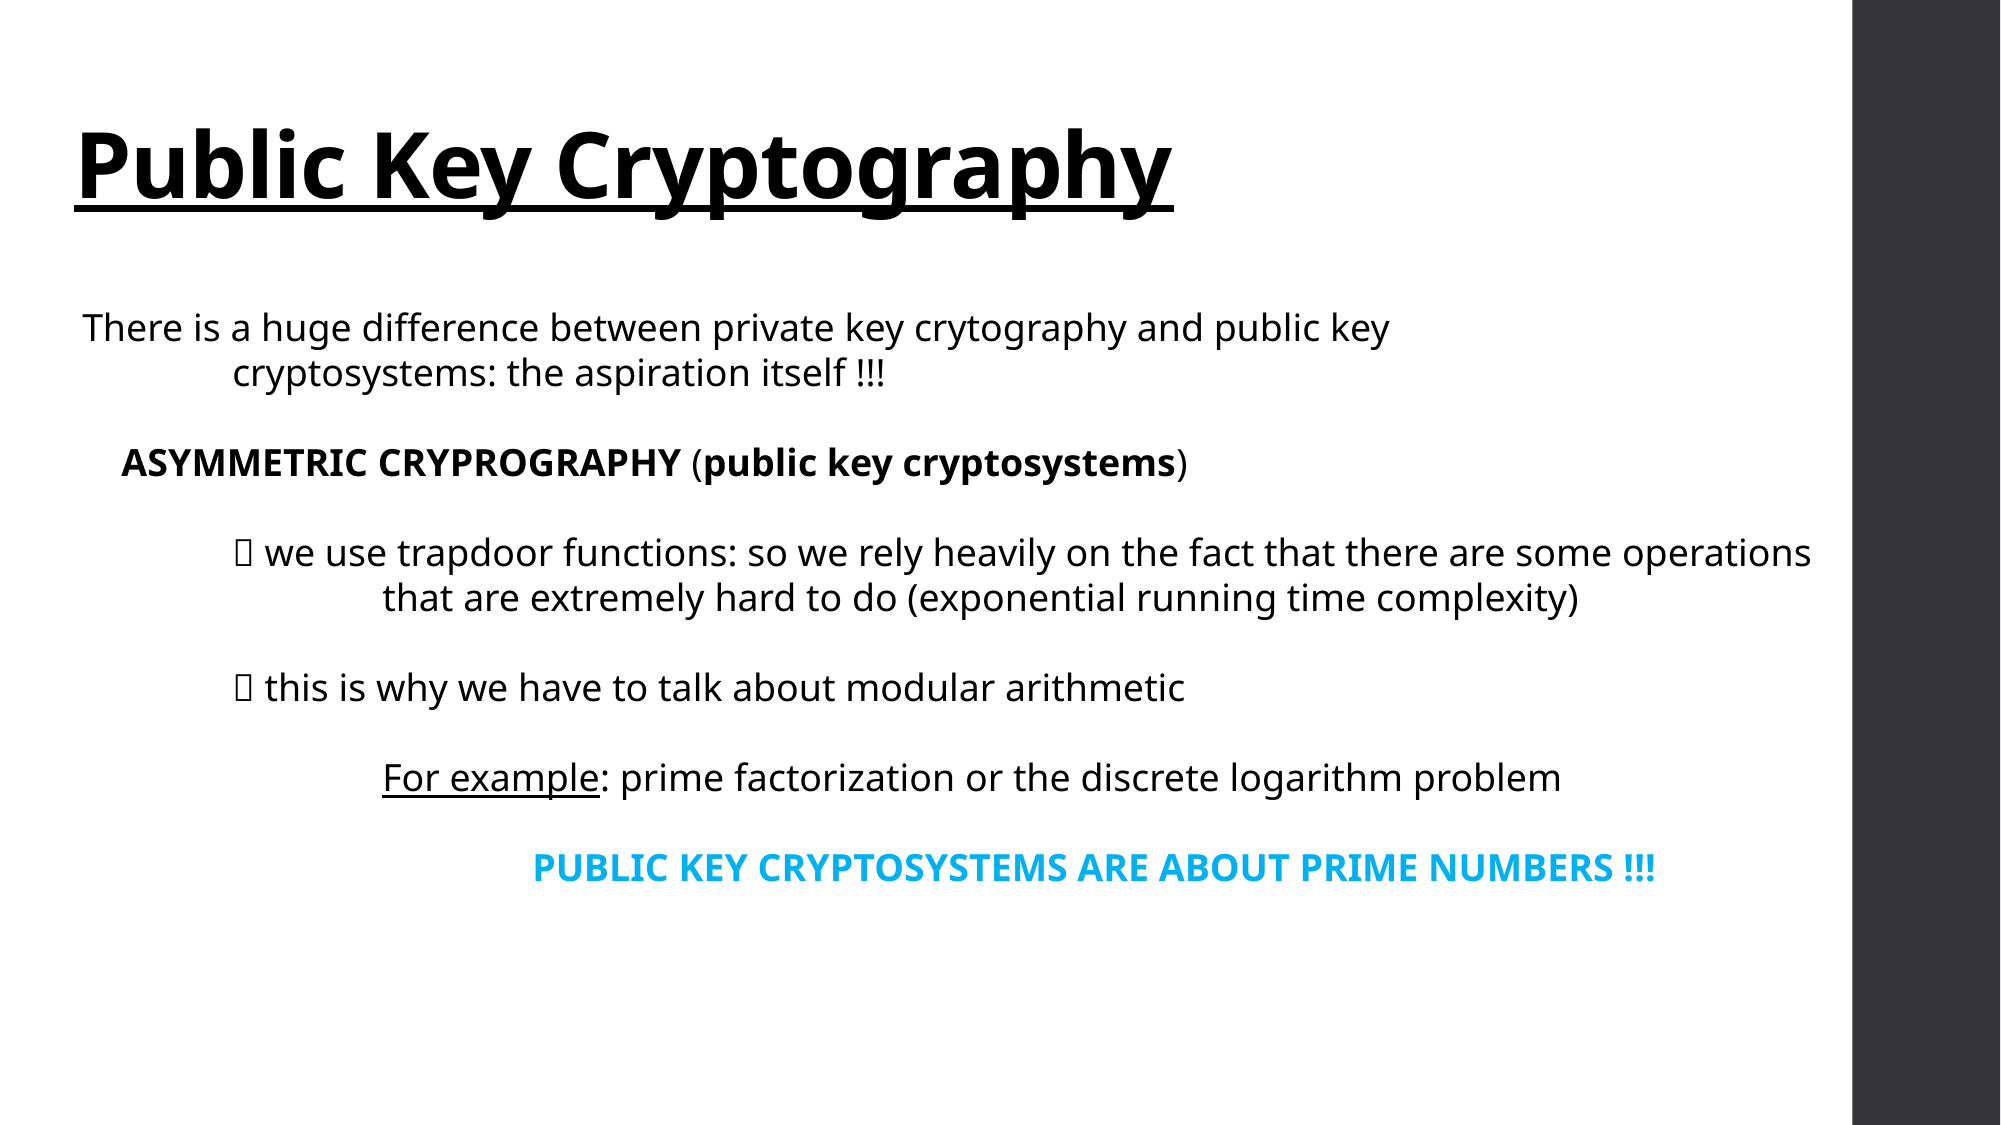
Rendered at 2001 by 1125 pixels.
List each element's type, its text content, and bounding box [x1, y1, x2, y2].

title Public Key Cryptography [59, 8, 1785, 226]
text_box There is a huge difference between private key crytography and public key cryptosystems: the aspiration itself !!! ASYMMETRIC CRYPROGRAPHY (public key cryptosystems)  we use trapdoor functions: so we rely heavily on the fact that there are some operations that are extremely hard to do (exponential running time complexity)  this is why we have to talk about modular arithmetic For example: prime factorization or the discrete logarithm problem PUBLIC KEY CRYPTOSYSTEMS ARE ABOUT PRIME NUMBERS !!! [67, 297, 1829, 987]
